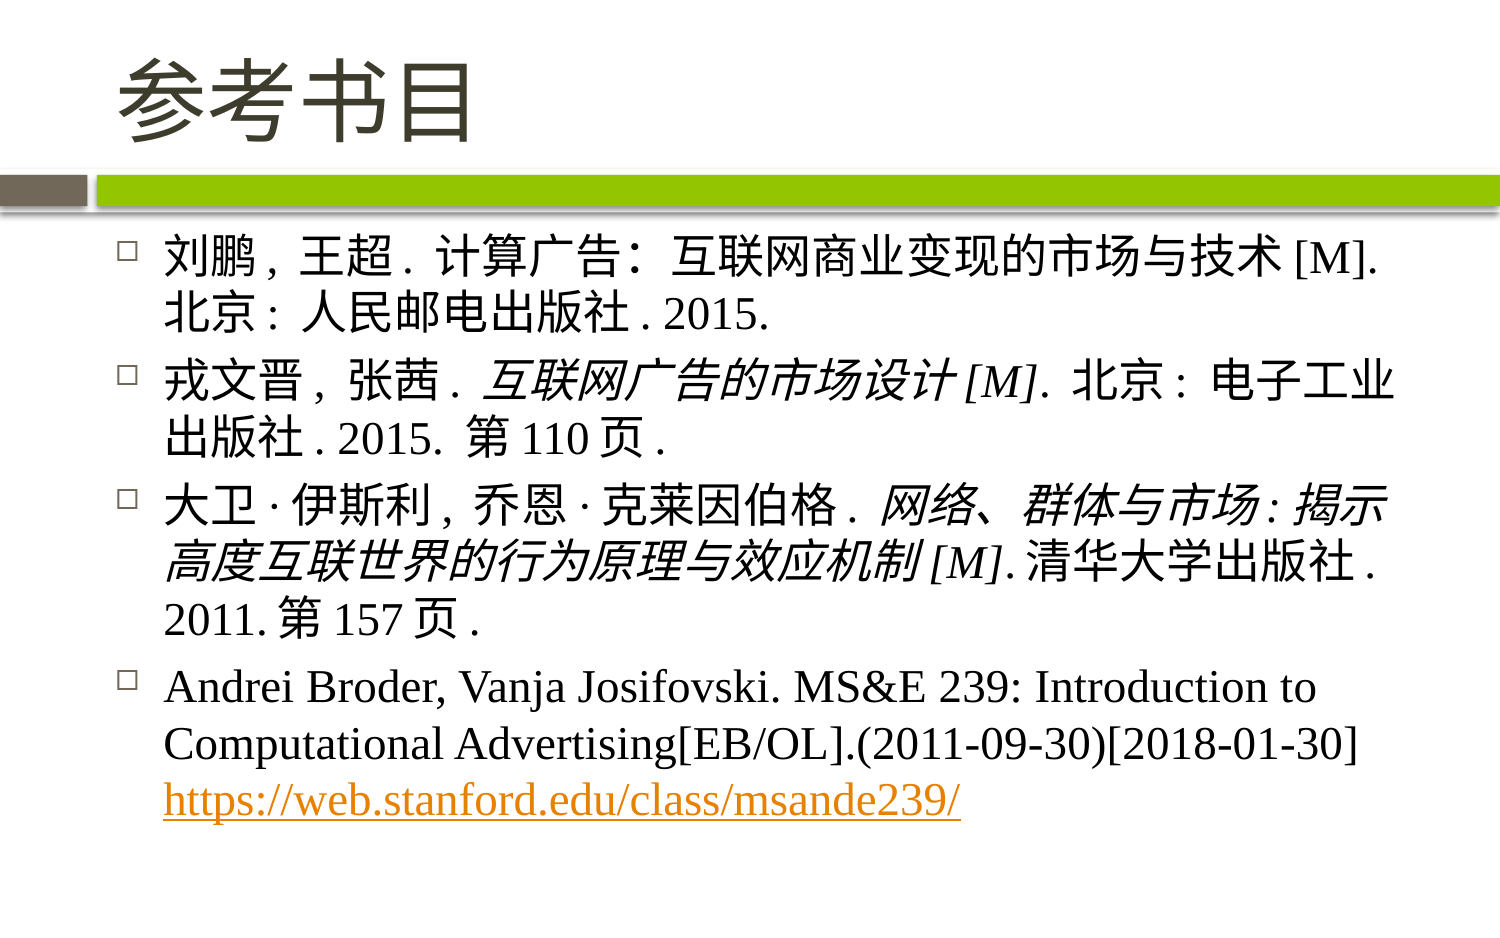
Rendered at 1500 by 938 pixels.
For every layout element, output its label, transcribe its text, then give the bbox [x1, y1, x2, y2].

title 参考书目 [100, 31, 1438, 167]
list 刘鹏, 王超. 计算广告：互联网商业变现的市场与技术[M]. 北京: 人民邮电出版社. 2015. 戎文晋, 张茜. 互联网广告的市场设计[M]. 北京: 电子工业出版社. 2015. 第110页. 大卫·伊斯利, 乔恩·克莱因伯格. 网络、群体与市场:揭示高度互联世界的行为原理与效应机制[M].清华大学出版社. 2011.第157页. Andrei Broder, Vanja Josifovski. MS&E 239: Introduction to Computational Advertising[EB/OL].(2011-09-30)[2018-01-30]https://web.stanford.edu/class/msande239/ [100, 218, 1438, 834]
